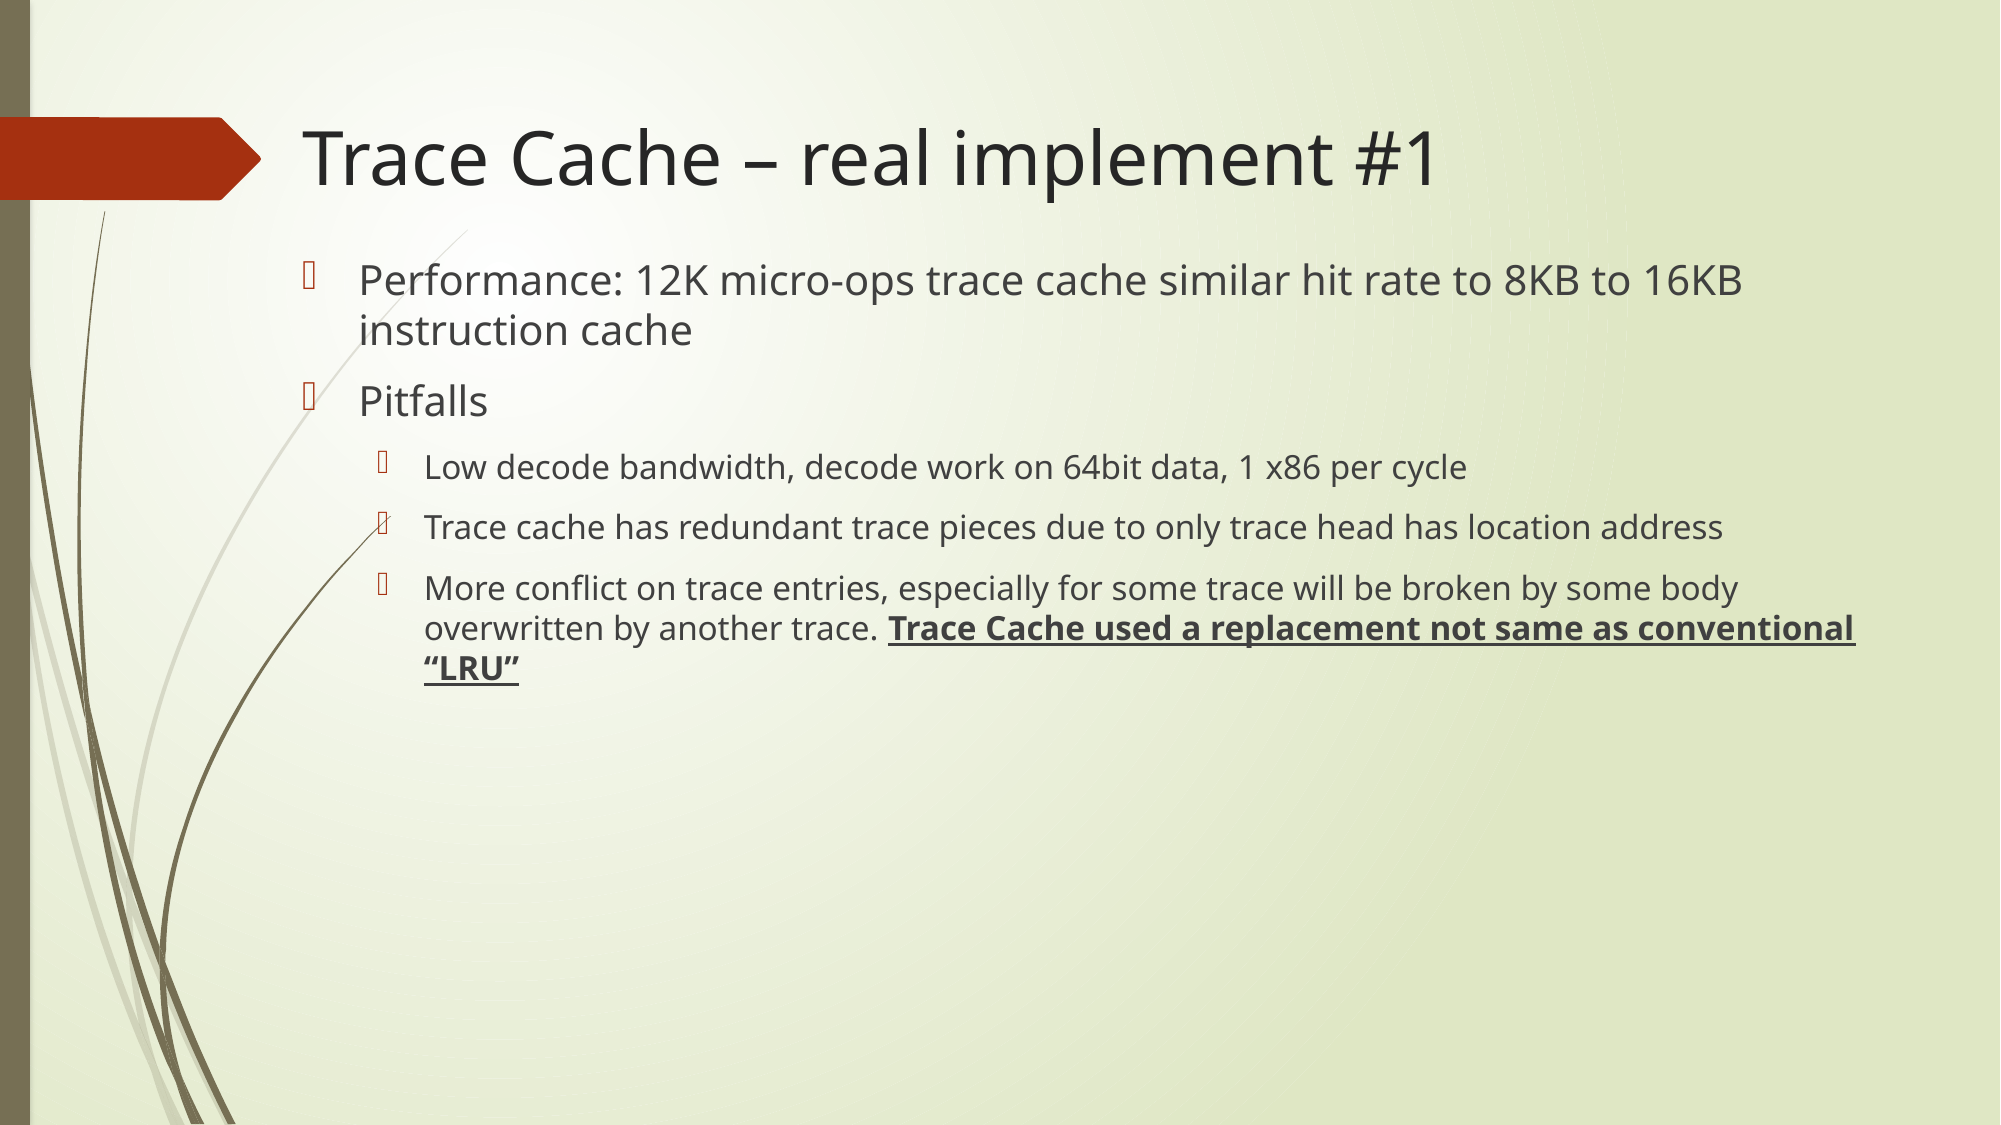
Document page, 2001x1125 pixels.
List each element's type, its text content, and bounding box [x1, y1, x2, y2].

title Trace Cache – real implement #1 [287, 102, 1888, 220]
list Performance: 12K micro-ops trace cache similar hit rate to 8KB to 16KB instruction cache Pitfalls Low decode bandwidth, decode work on 64bit data, 1 x86 per cycle Trace cache has redundant trace pieces due to only trace head has location address More conflict on trace entries, especially for some trace will be broken by some body overwritten by another trace. Trace Cache used a replacement not same as conventional “LRU” [287, 246, 1888, 1067]
